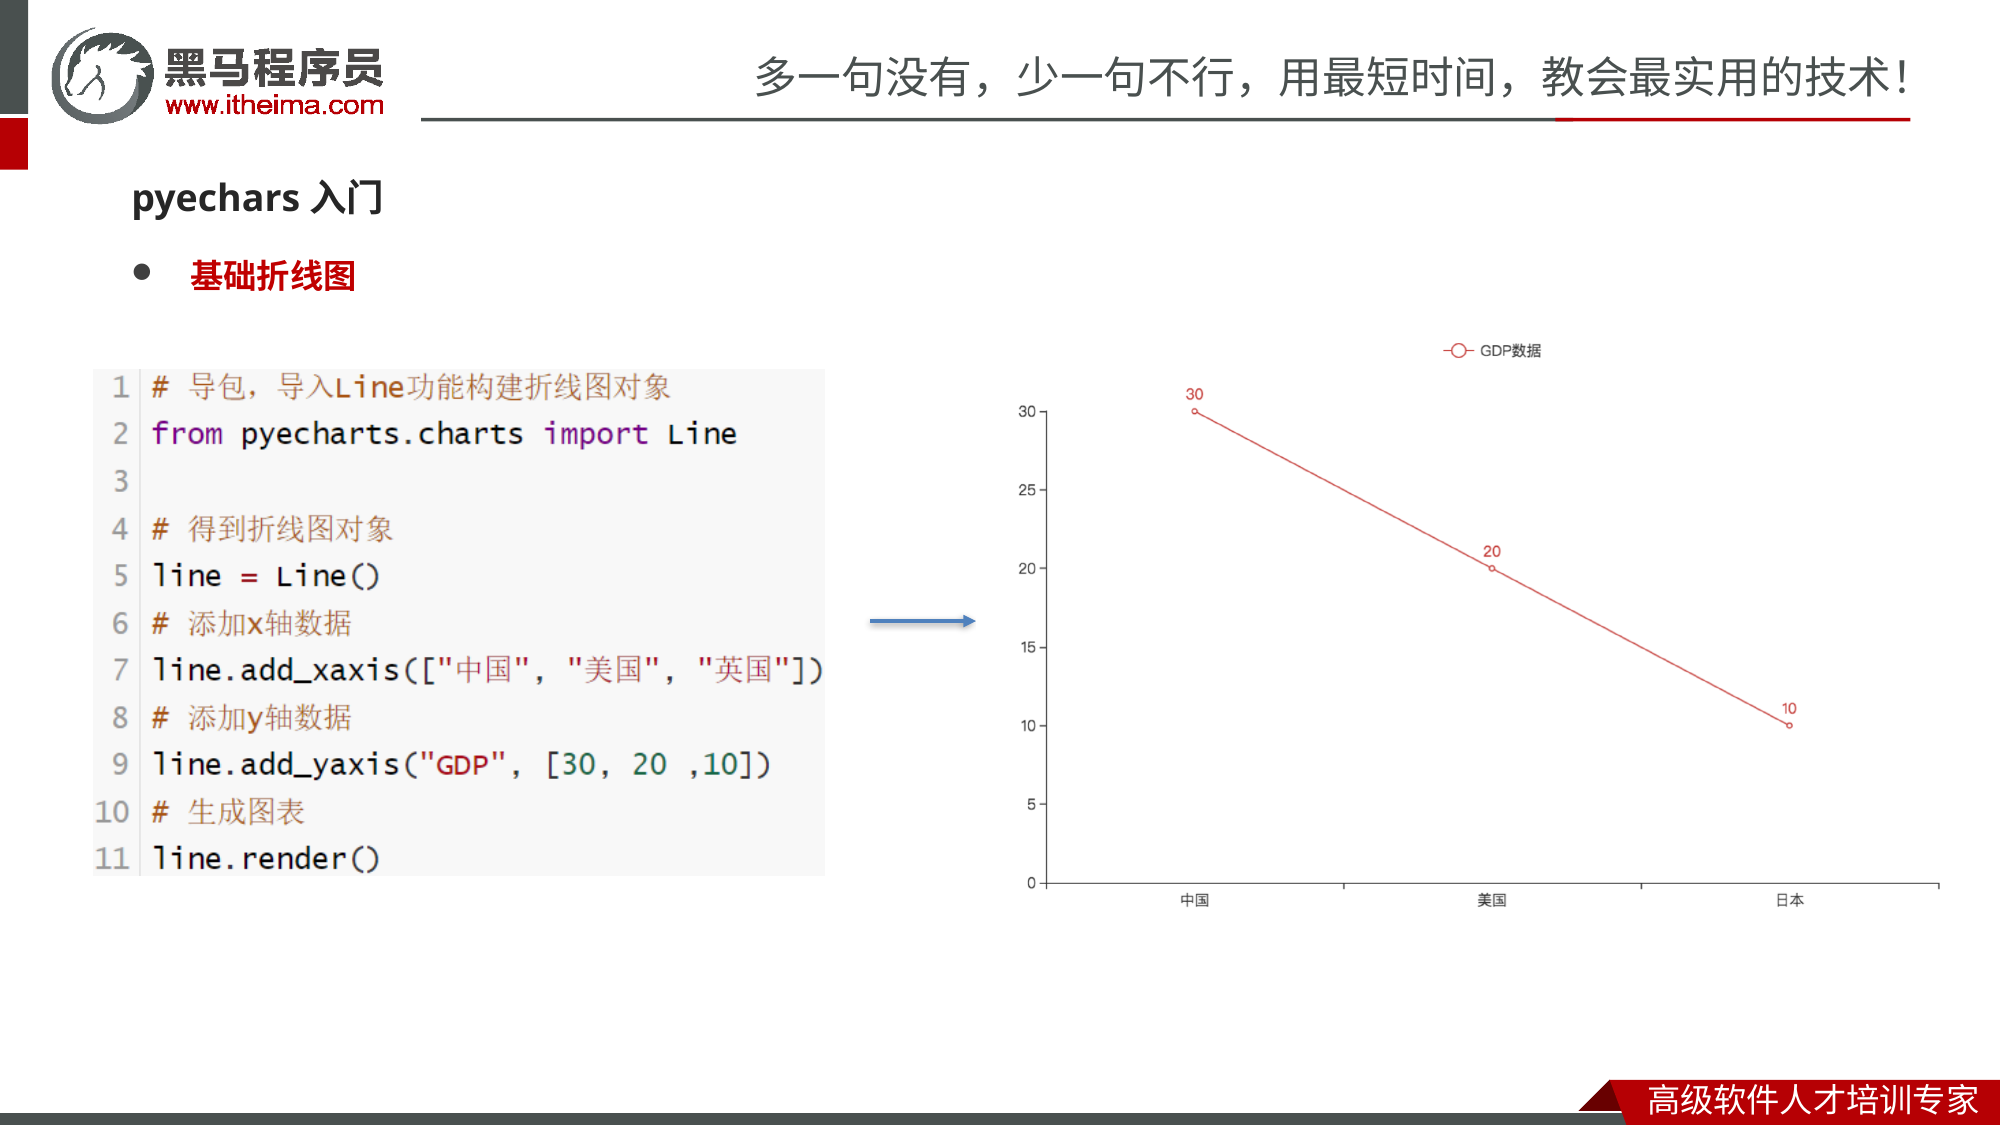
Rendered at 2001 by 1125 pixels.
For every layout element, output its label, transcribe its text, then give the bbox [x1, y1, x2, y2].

picture [92, 369, 825, 876]
list 基础折线图 [116, 239, 1880, 921]
picture [50, 26, 384, 125]
picture [975, 324, 1980, 921]
list pyechars入门 [116, 154, 1880, 239]
